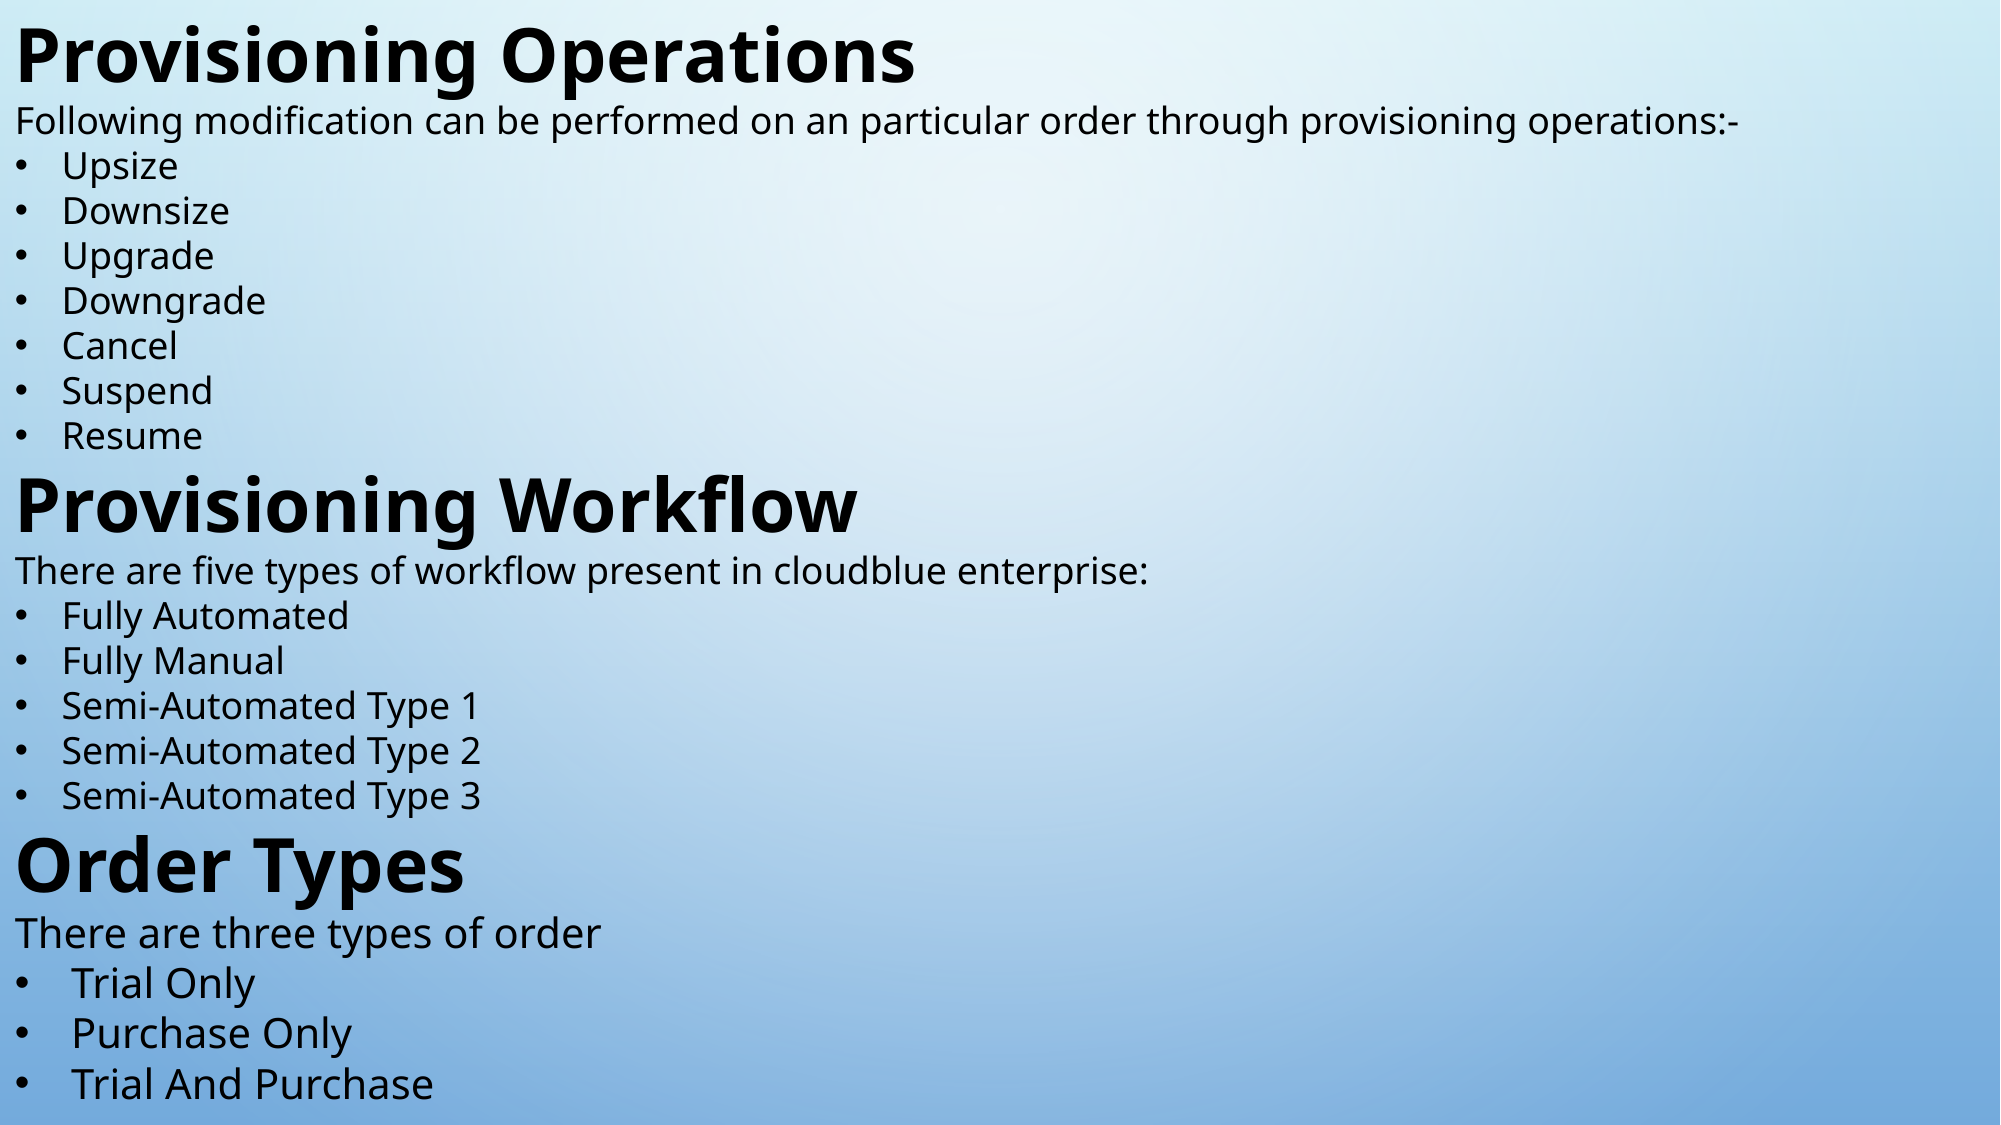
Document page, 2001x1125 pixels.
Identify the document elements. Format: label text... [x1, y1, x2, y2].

text_box Provisioning Operations Following modification can be performed on an particular order through provisioning operations:- Upsize Downsize Upgrade Downgrade Cancel Suspend Resume Provisioning Workflow There are five types of workflow present in cloudblue enterprise: Fully Automated Fully Manual Semi-Automated Type 1 Semi-Automated Type 2 Semi-Automated Type 3 Order Types There are three types of order Trial Only Purchase Only Trial And Purchase [0, 0, 1954, 1125]
